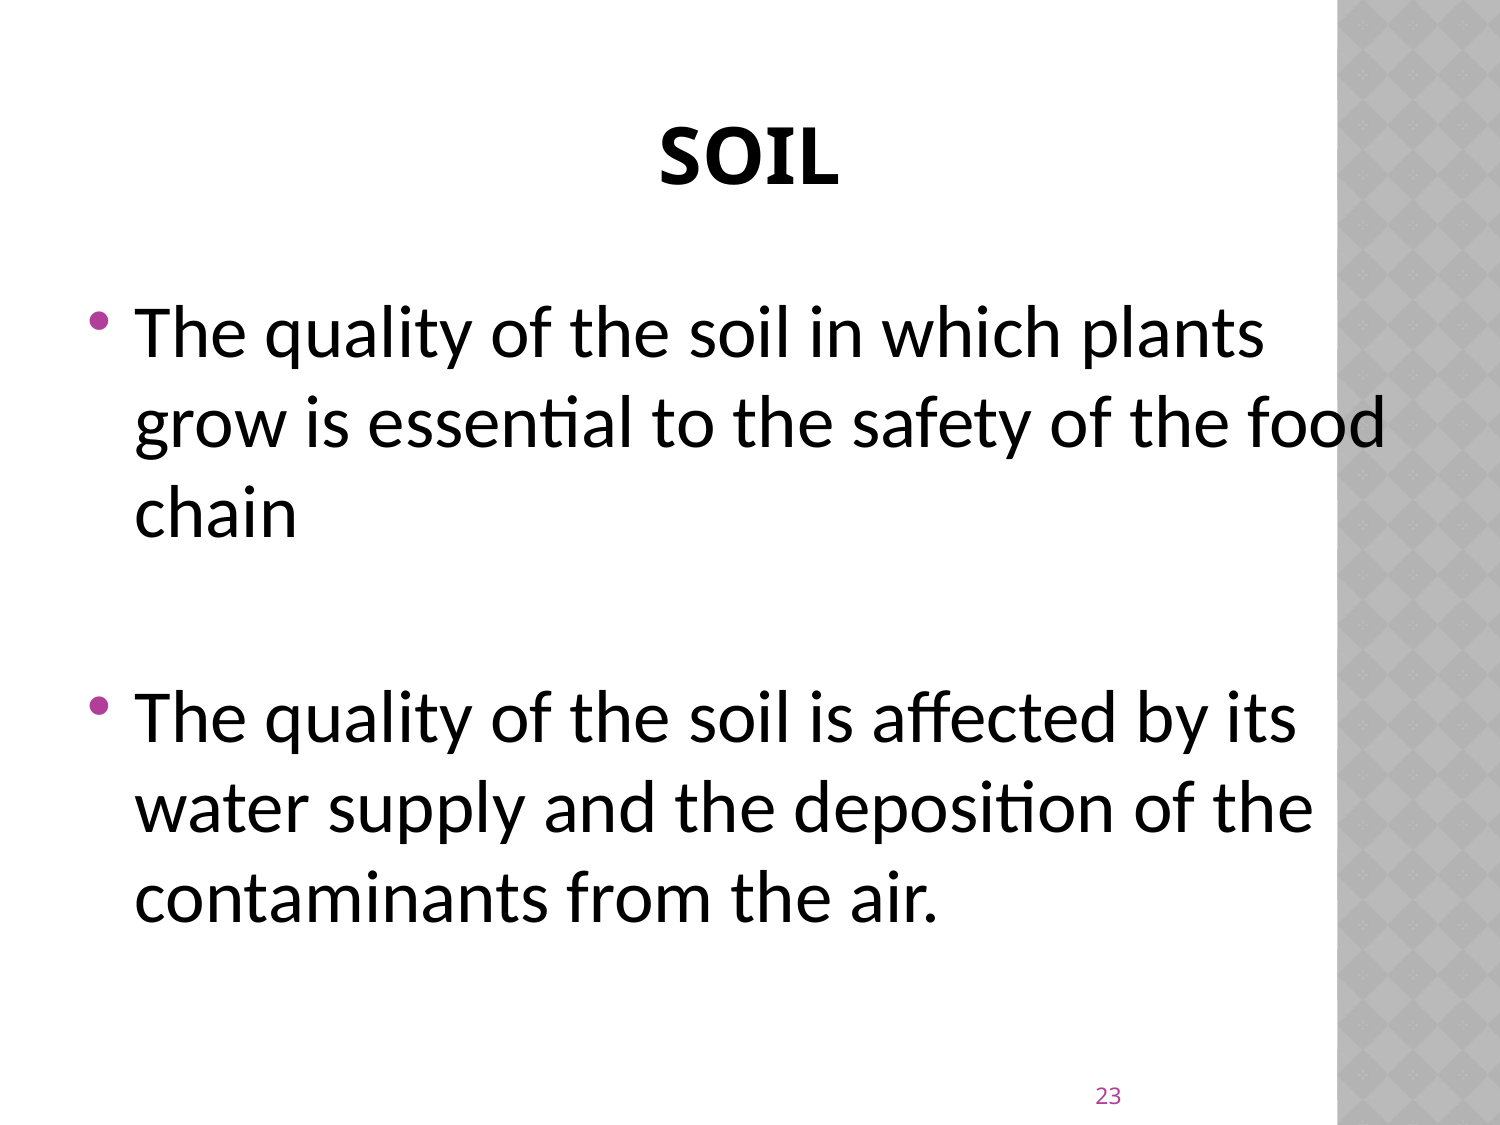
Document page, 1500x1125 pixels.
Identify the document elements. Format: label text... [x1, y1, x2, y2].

slide_number 23 [1025, 1075, 1122, 1113]
title Soil [75, 37, 1425, 200]
list The quality of the soil in which plants grow is essential to the safety of the food chain The quality of the soil is affected by its water supply and the deposition of the contaminants from the air. [75, 275, 1425, 1038]
